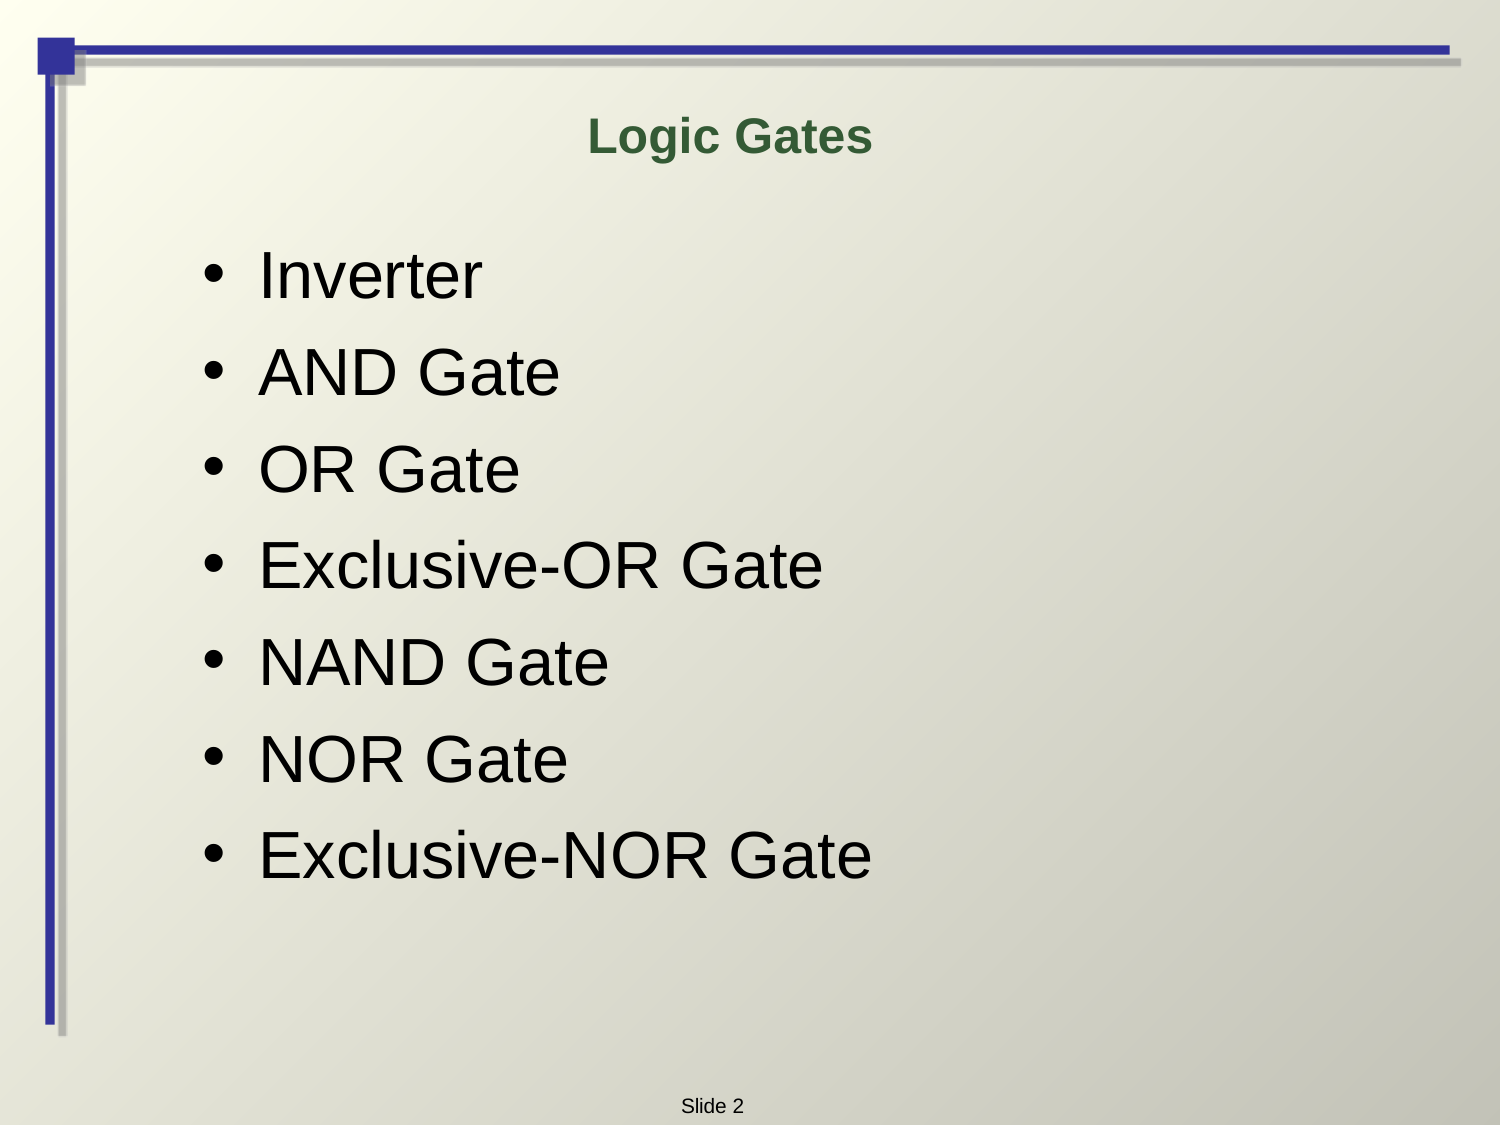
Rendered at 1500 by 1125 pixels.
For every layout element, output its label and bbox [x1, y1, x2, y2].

text_box [37, 37, 1450, 1025]
